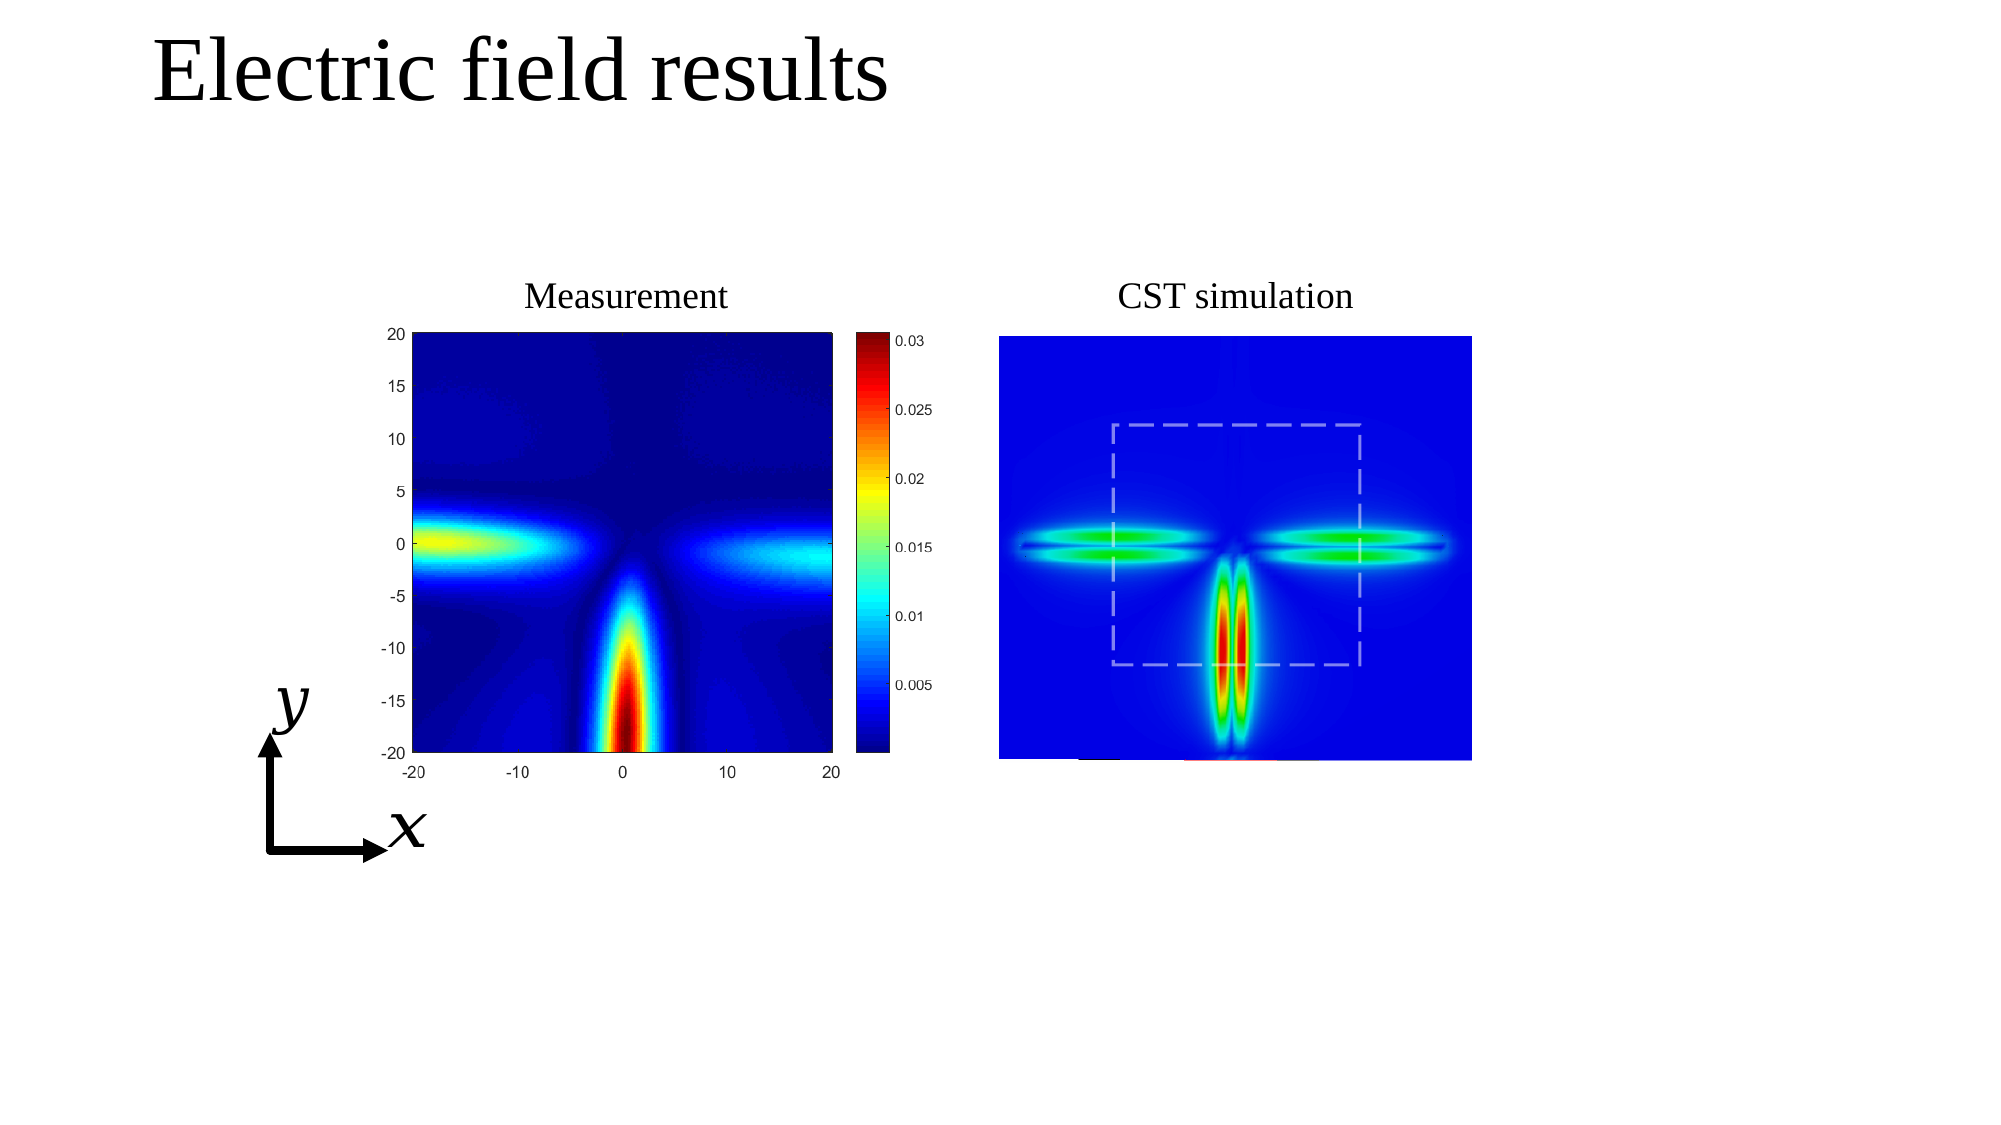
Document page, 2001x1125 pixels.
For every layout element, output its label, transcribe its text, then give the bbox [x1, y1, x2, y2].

title Electric field results [137, 0, 1863, 143]
text_box CST simulation [1102, 264, 1369, 324]
text_box Measurement [509, 263, 744, 294]
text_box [269, 665, 432, 863]
picture [313, 293, 1472, 810]
